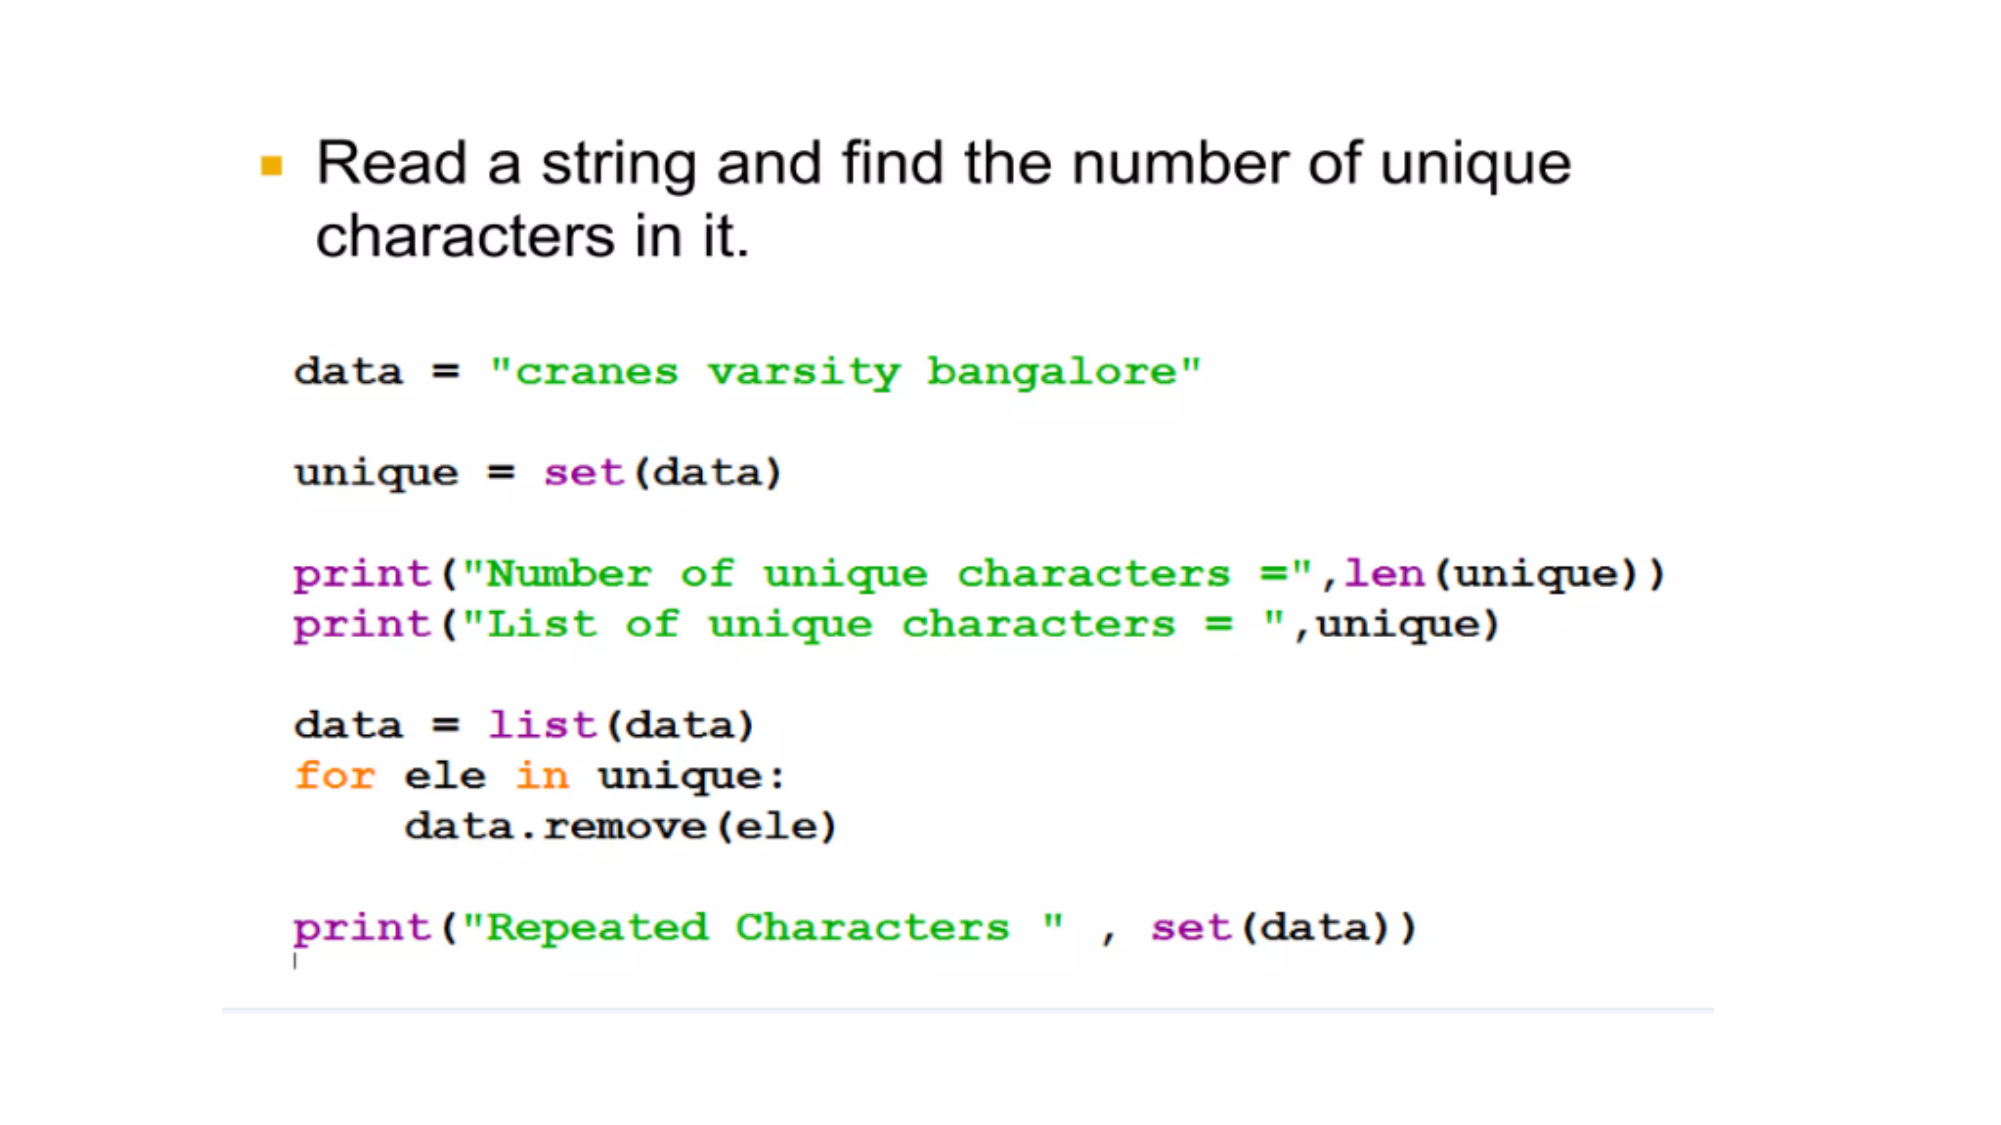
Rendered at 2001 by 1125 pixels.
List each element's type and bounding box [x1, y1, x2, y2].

list [222, 125, 1714, 1014]
